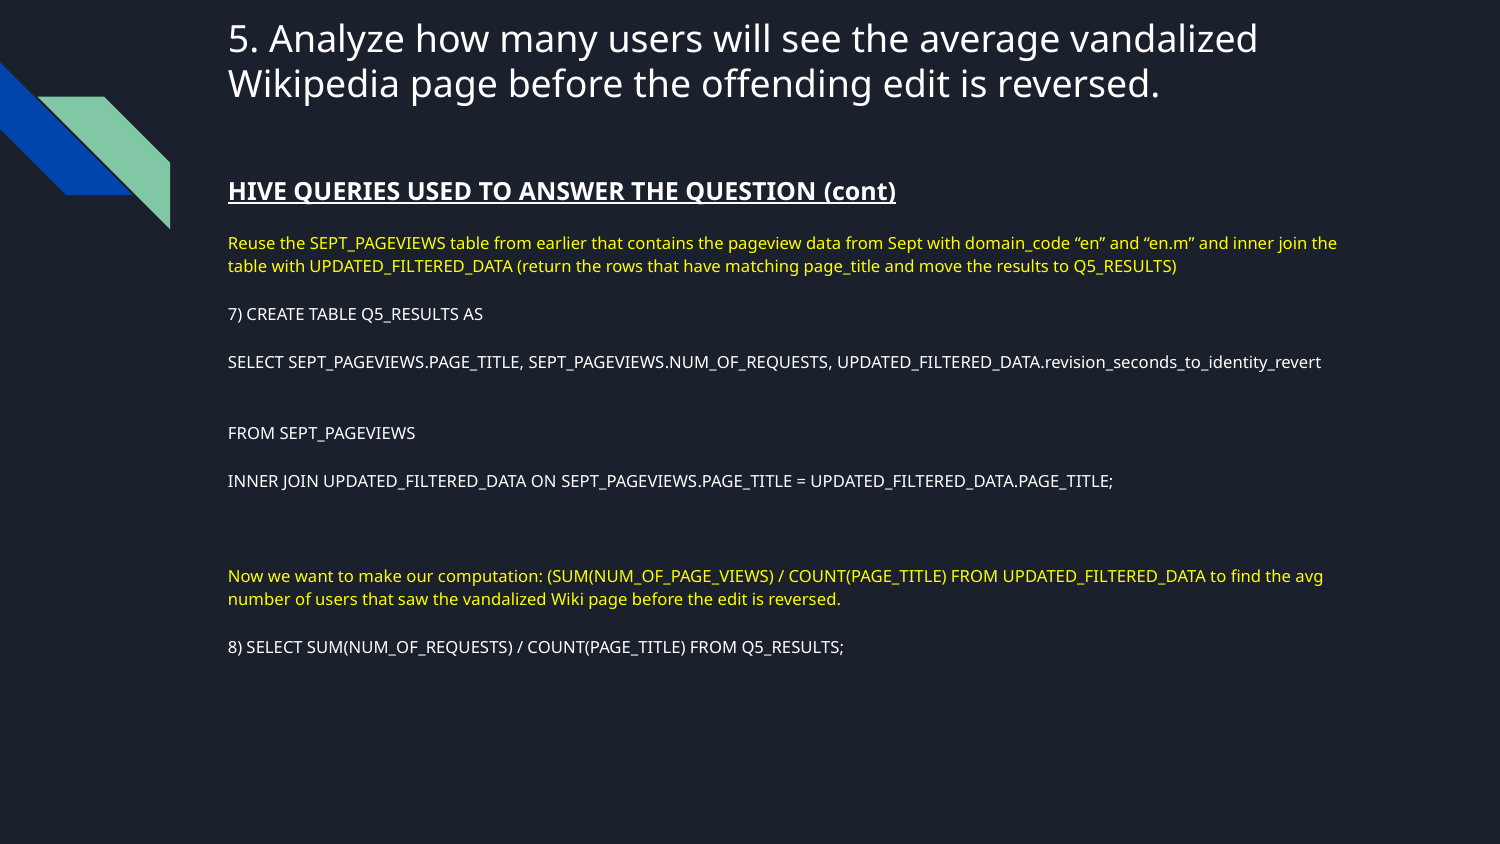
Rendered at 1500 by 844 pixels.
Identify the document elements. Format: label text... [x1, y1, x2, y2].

list HIVE QUERIES USED TO ANSWER THE QUESTION (cont) Reuse the SEPT_PAGEVIEWS table from earlier that contains the pageview data from Sept with domain_code “en” and “en.m” and inner join the table with UPDATED_FILTERED_DATA (return the rows that have matching page_title and move the results to Q5_RESULTS) 7) CREATE TABLE Q5_RESULTS AS SELECT SEPT_PAGEVIEWS.PAGE_TITLE, SEPT_PAGEVIEWS.NUM_OF_REQUESTS, UPDATED_FILTERED_DATA.revision_seconds_to_identity_revert FROM SEPT_PAGEVIEWS INNER JOIN UPDATED_FILTERED_DATA ON SEPT_PAGEVIEWS.PAGE_TITLE = UPDATED_FILTERED_DATA.PAGE_TITLE; Now we want to make our computation: (SUM(NUM_OF_PAGE_VIEWS) / COUNT(PAGE_TITLE) FROM UPDATED_FILTERED_DATA to find the avg number of users that saw the vandalized Wiki page before the edit is reversed. 8) SELECT SUM(NUM_OF_REQUESTS) / COUNT(PAGE_TITLE) FROM Q5_RESULTS; [212, 155, 1368, 844]
title 5. Analyze how many users will see the average vandalized Wikipedia page before the offending edit is reversed. [212, 0, 1368, 155]
